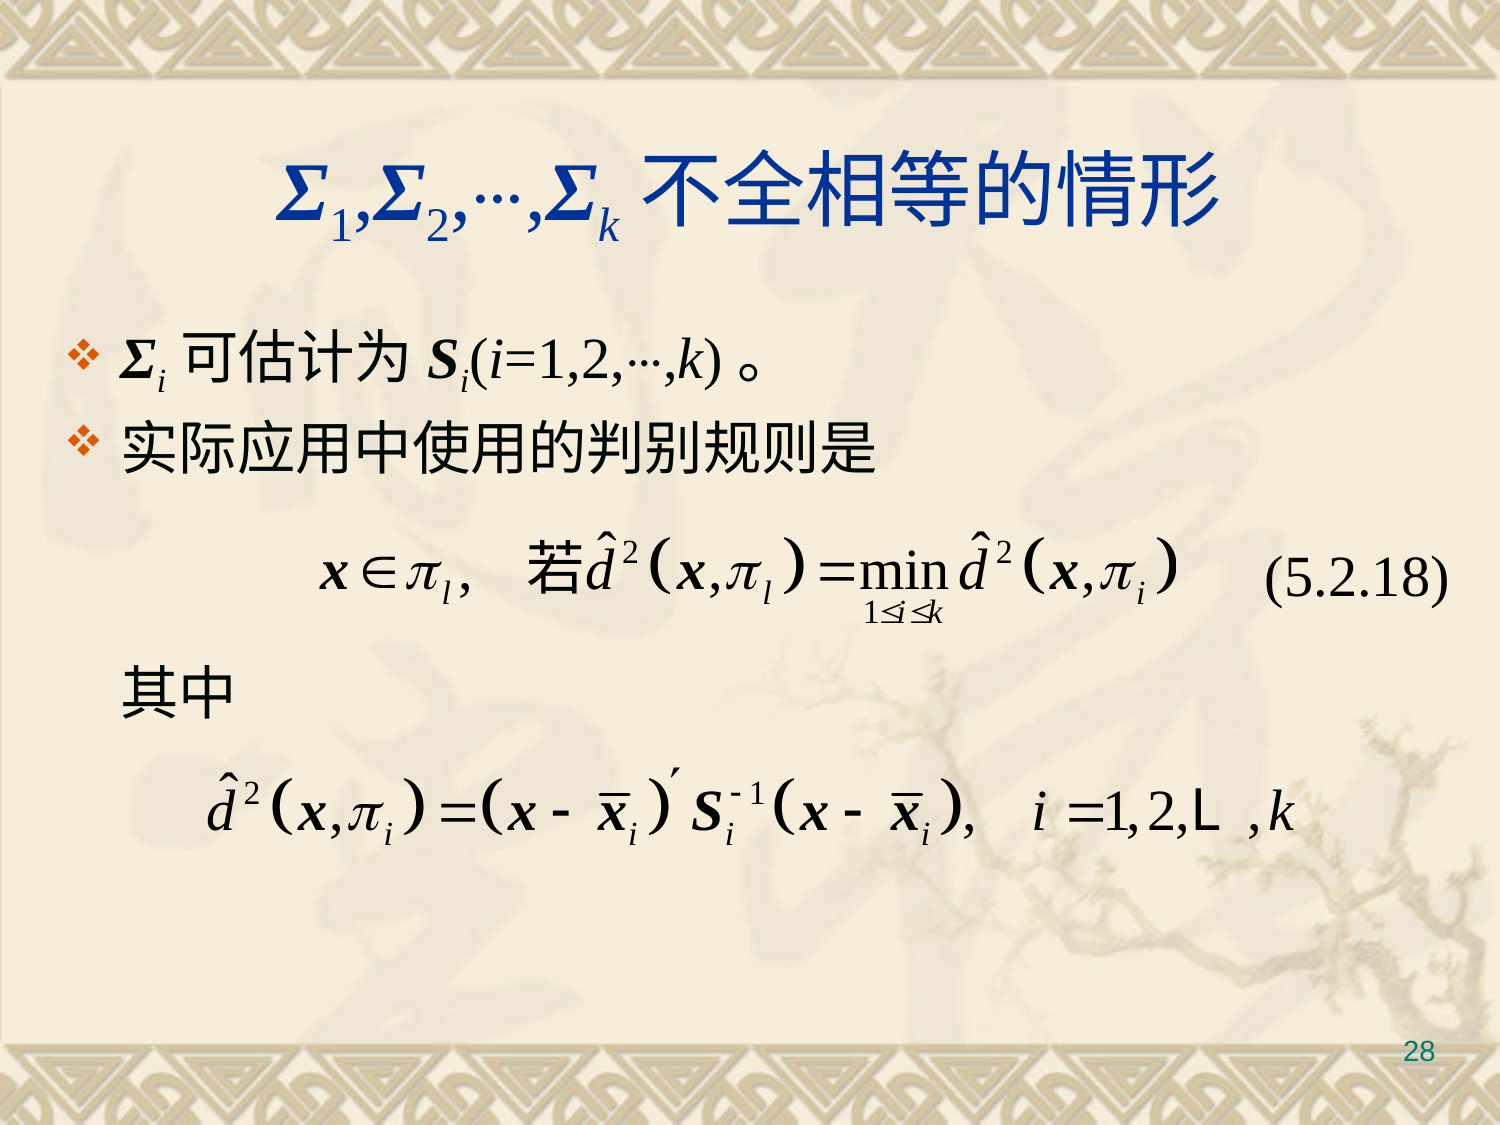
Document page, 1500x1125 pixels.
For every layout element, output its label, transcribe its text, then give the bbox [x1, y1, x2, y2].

list Σi可估计为Si(i=1,2,⋯,k)。 实际应用中使用的判别规则是 其中 [49, 312, 1451, 1001]
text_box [312, 526, 1176, 630]
title Σ1,Σ2,⋯,Σk不全相等的情形 [49, 99, 1451, 288]
text_box (5.2.18) [1249, 531, 1465, 616]
picture [0, 0, 1500, 1125]
slide_number 28 [1074, 1024, 1451, 1103]
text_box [203, 751, 1302, 856]
